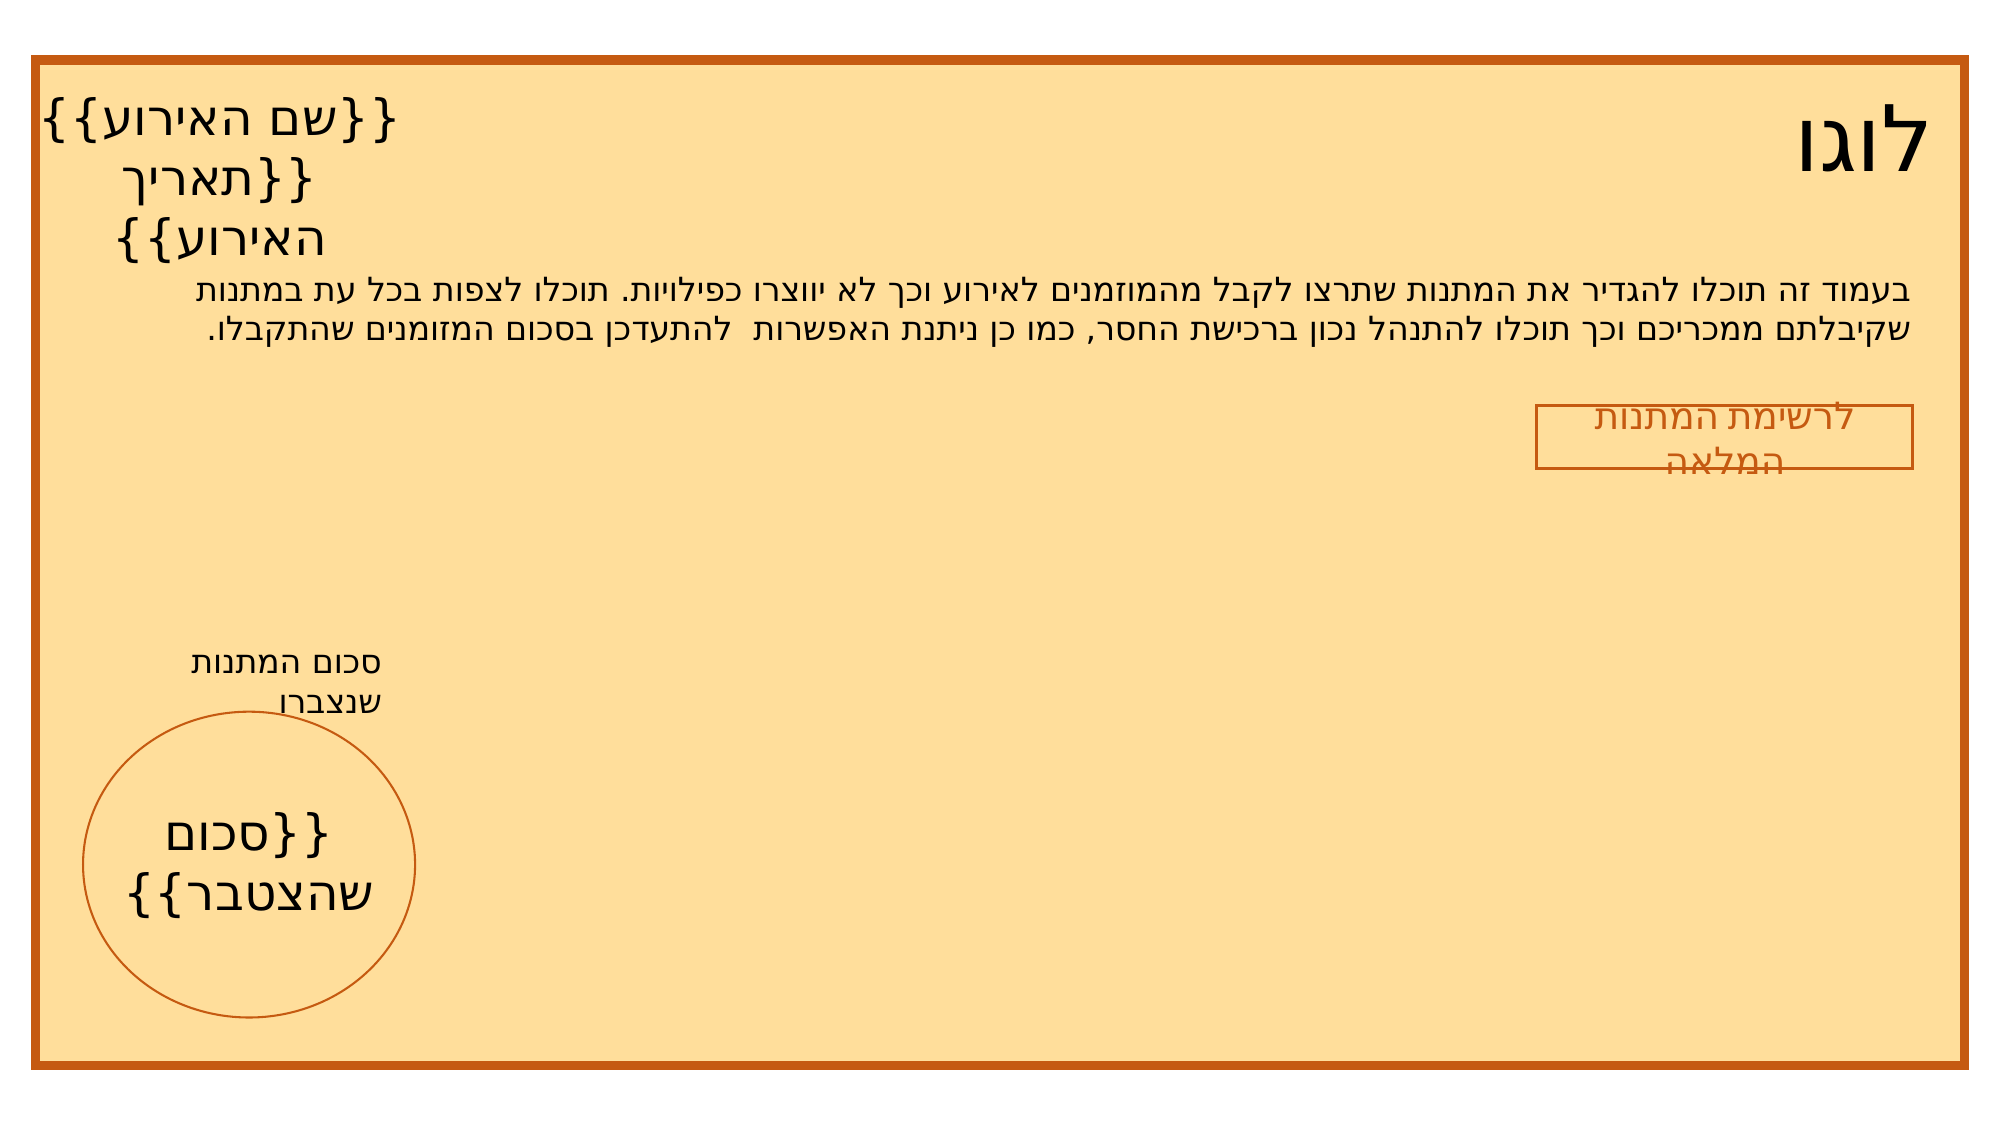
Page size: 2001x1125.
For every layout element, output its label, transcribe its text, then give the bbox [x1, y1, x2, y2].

text_box לוגו [1629, 72, 2000, 197]
text_box [96, 928, 402, 1019]
text_box בעמוד זה תוכלו להגדיר את המתנות שתרצו לקבל מהמוזמנים לאירוע וכך לא יווצרו כפילויות. תוכלו לצפות בכל עת במתנות שקיבלתם ממכריכם וכך תוכלו להתנהל נכון ברכישת החסר, כמו כן ניתנת האפשרות להתעדכן בסכום המזומנים שהתקבלו. [114, 260, 1929, 435]
text_box סכום המתנות שנצברו [101, 633, 397, 768]
text_box [101, 768, 397, 793]
text_box לרשימת המתנות המלאה [1536, 405, 1914, 470]
text_box {{שם האירוע}} {{תאריך האירוע}} [0, 78, 440, 333]
text_box [34, 59, 1966, 1066]
text_box {{סכום שהצטבר}} [77, 793, 421, 928]
